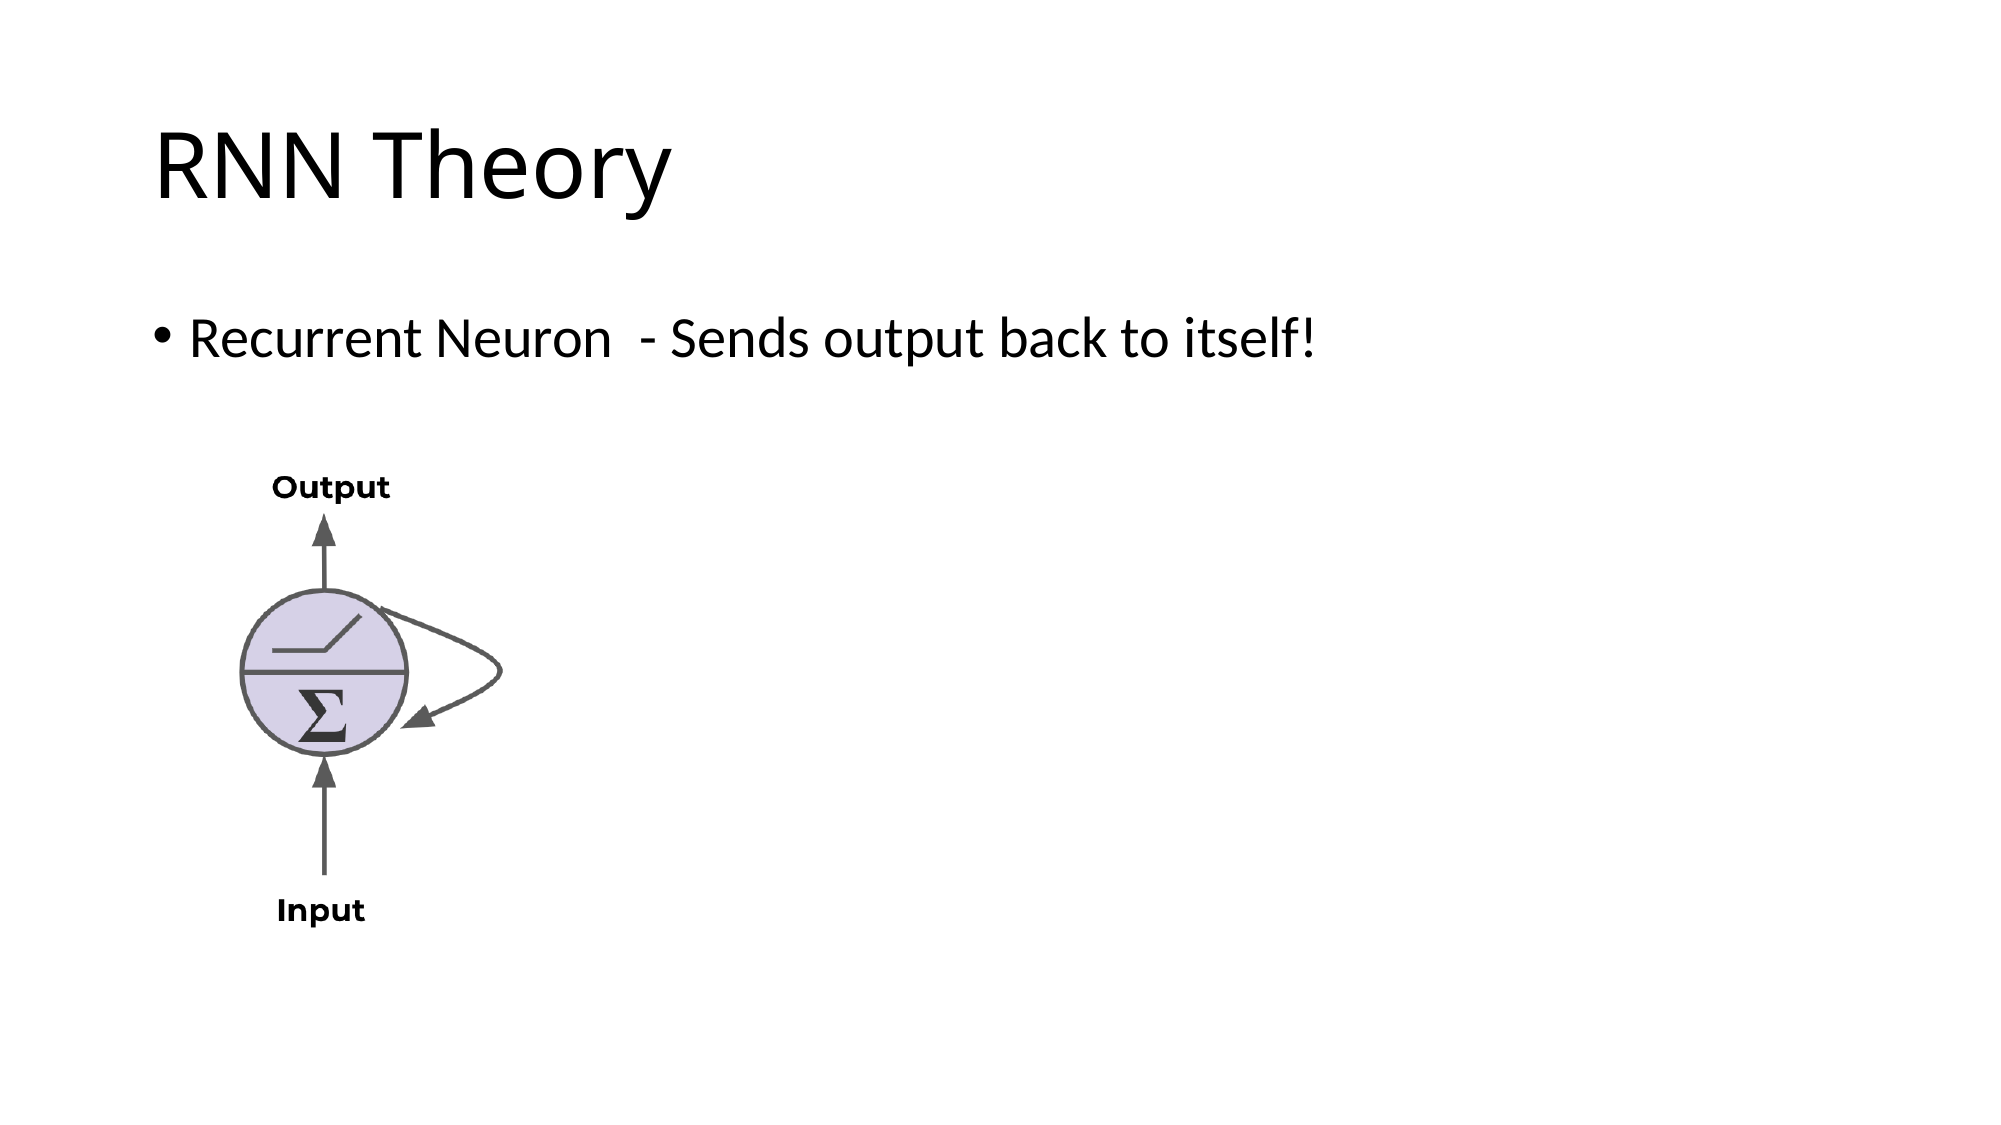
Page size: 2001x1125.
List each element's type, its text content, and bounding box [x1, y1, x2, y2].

picture [161, 422, 531, 944]
list Recurrent Neuron - Sends output back to itself! [137, 299, 1863, 1014]
title RNN Theory [137, 59, 1863, 278]
